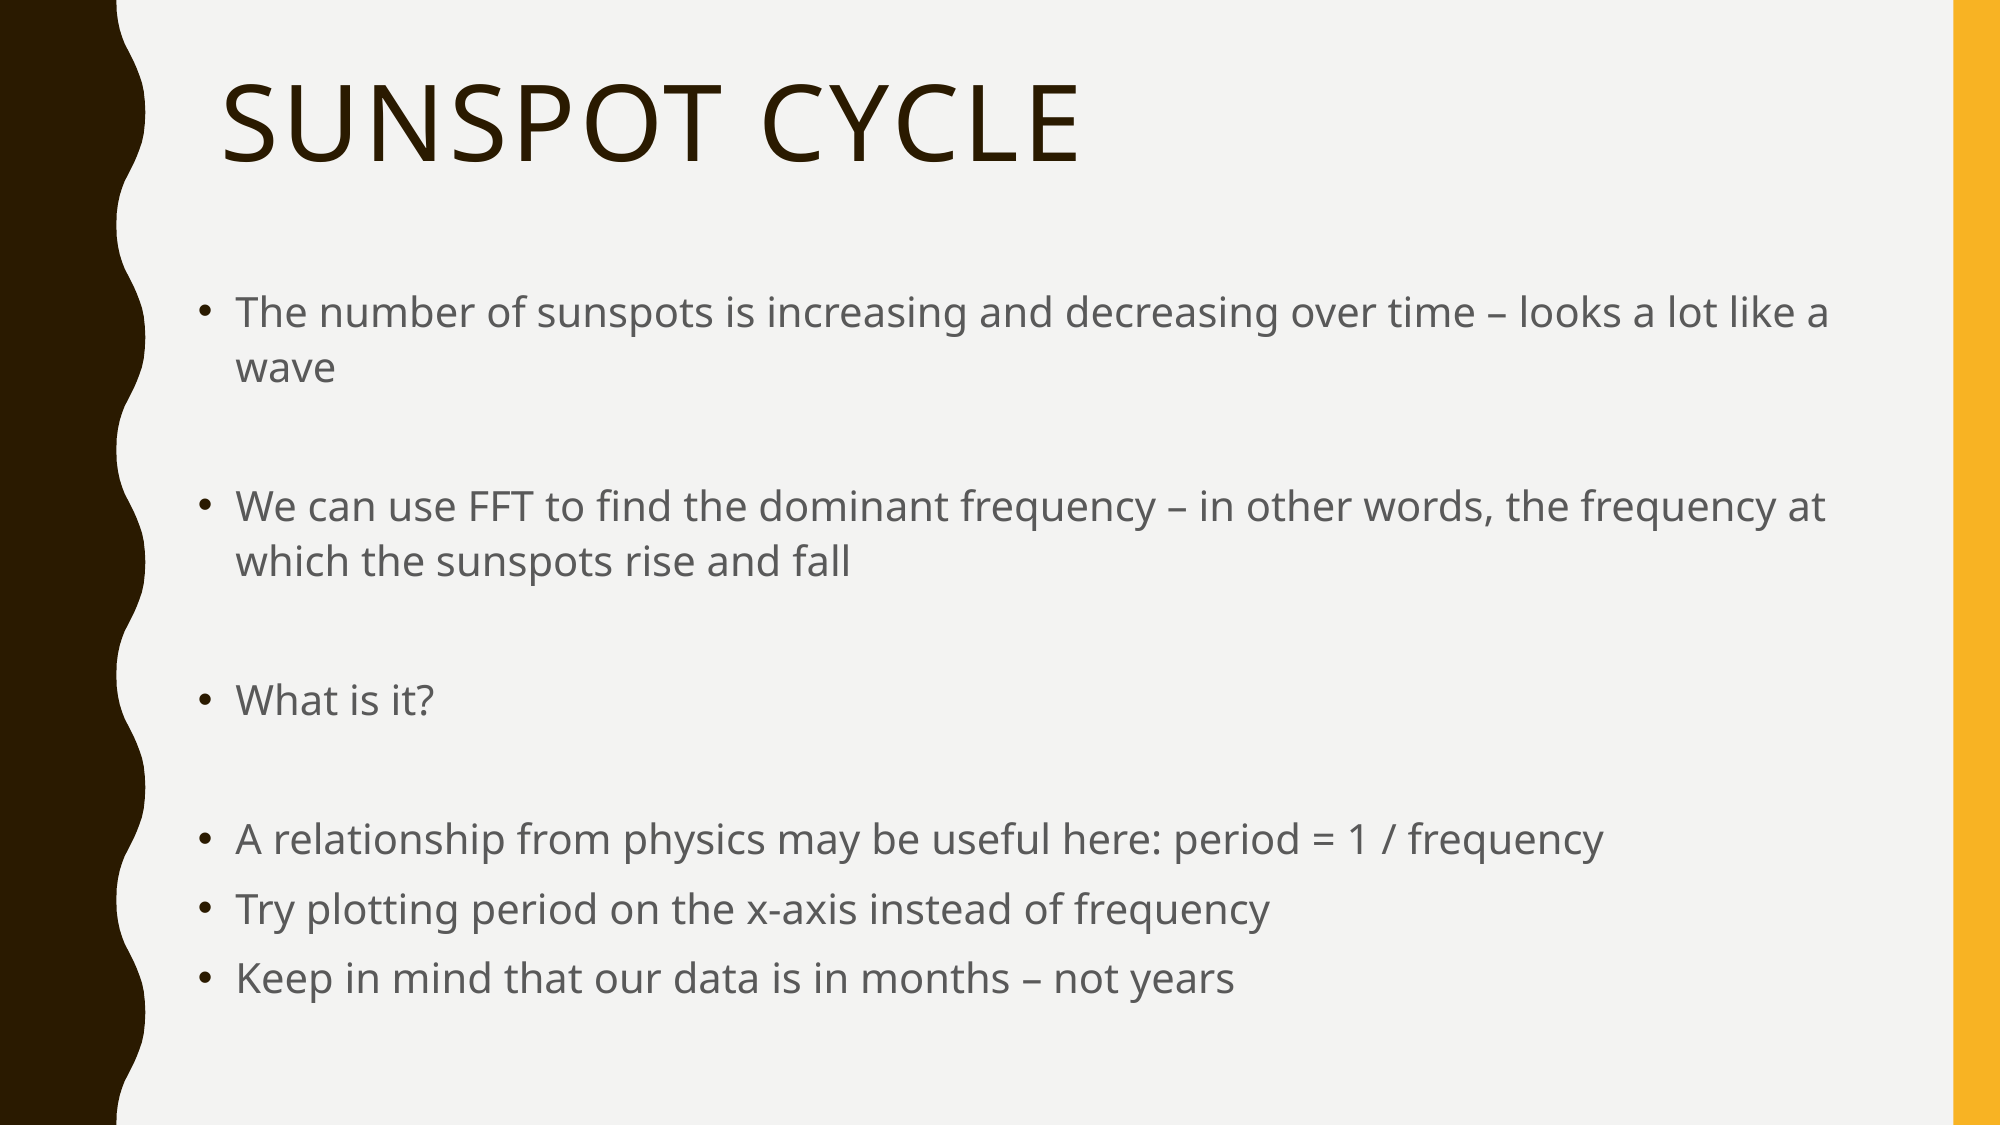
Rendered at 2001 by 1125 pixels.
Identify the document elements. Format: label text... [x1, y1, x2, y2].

list The number of sunspots is increasing and decreasing over time – looks a lot like a wave We can use FFT to find the dominant frequency – in other words, the frequency at which the sunspots rise and fall What is it? A relationship from physics may be useful here: period = 1 / frequency Try plotting period on the x-axis instead of frequency Keep in mind that our data is in months – not years [182, 273, 1853, 1063]
title Sunspot cycle [205, 62, 1875, 308]
